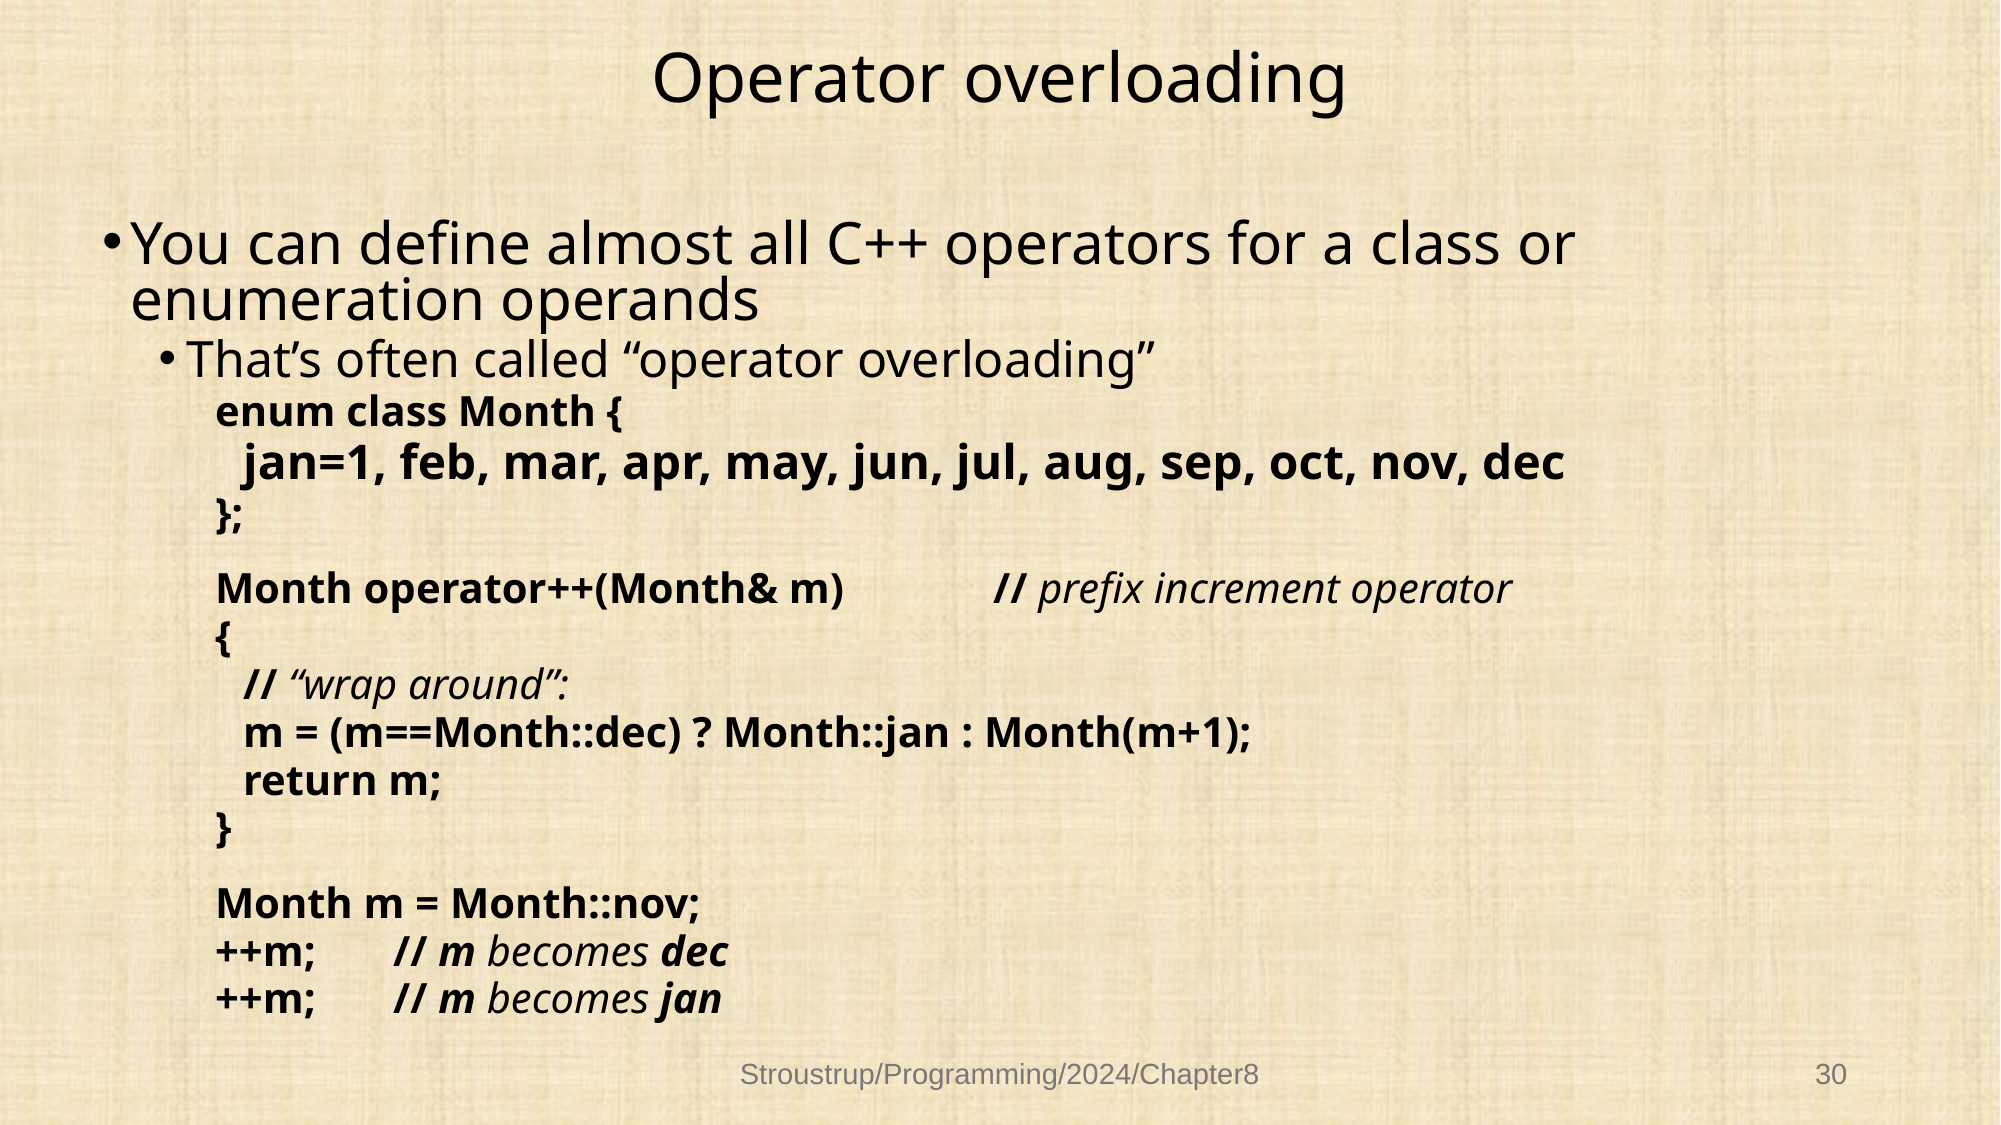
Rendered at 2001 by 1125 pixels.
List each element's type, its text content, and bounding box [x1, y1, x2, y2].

picture [0, 0, 2001, 1125]
list You can define almost all C++ operators for a class or enumeration operands That’s often called “operator overloading” enum class Month { jan=1, feb, mar, apr, may, jun, jul, aug, sep, oct, nov, dec }; Month operator++(Month& m) // prefix increment operator { // “wrap around”: m = (m==Month::dec) ? Month::jan : Month(m+1); return m; } Month m = Month::nov; ++m; // m becomes dec ++m; // m becomes jan [87, 212, 1750, 1025]
title Operator overloading [137, 22, 1863, 138]
slide_number 30 [1412, 1042, 1863, 1103]
footer Stroustrup/Programming/2024/Chapter8 [662, 1042, 1338, 1103]
